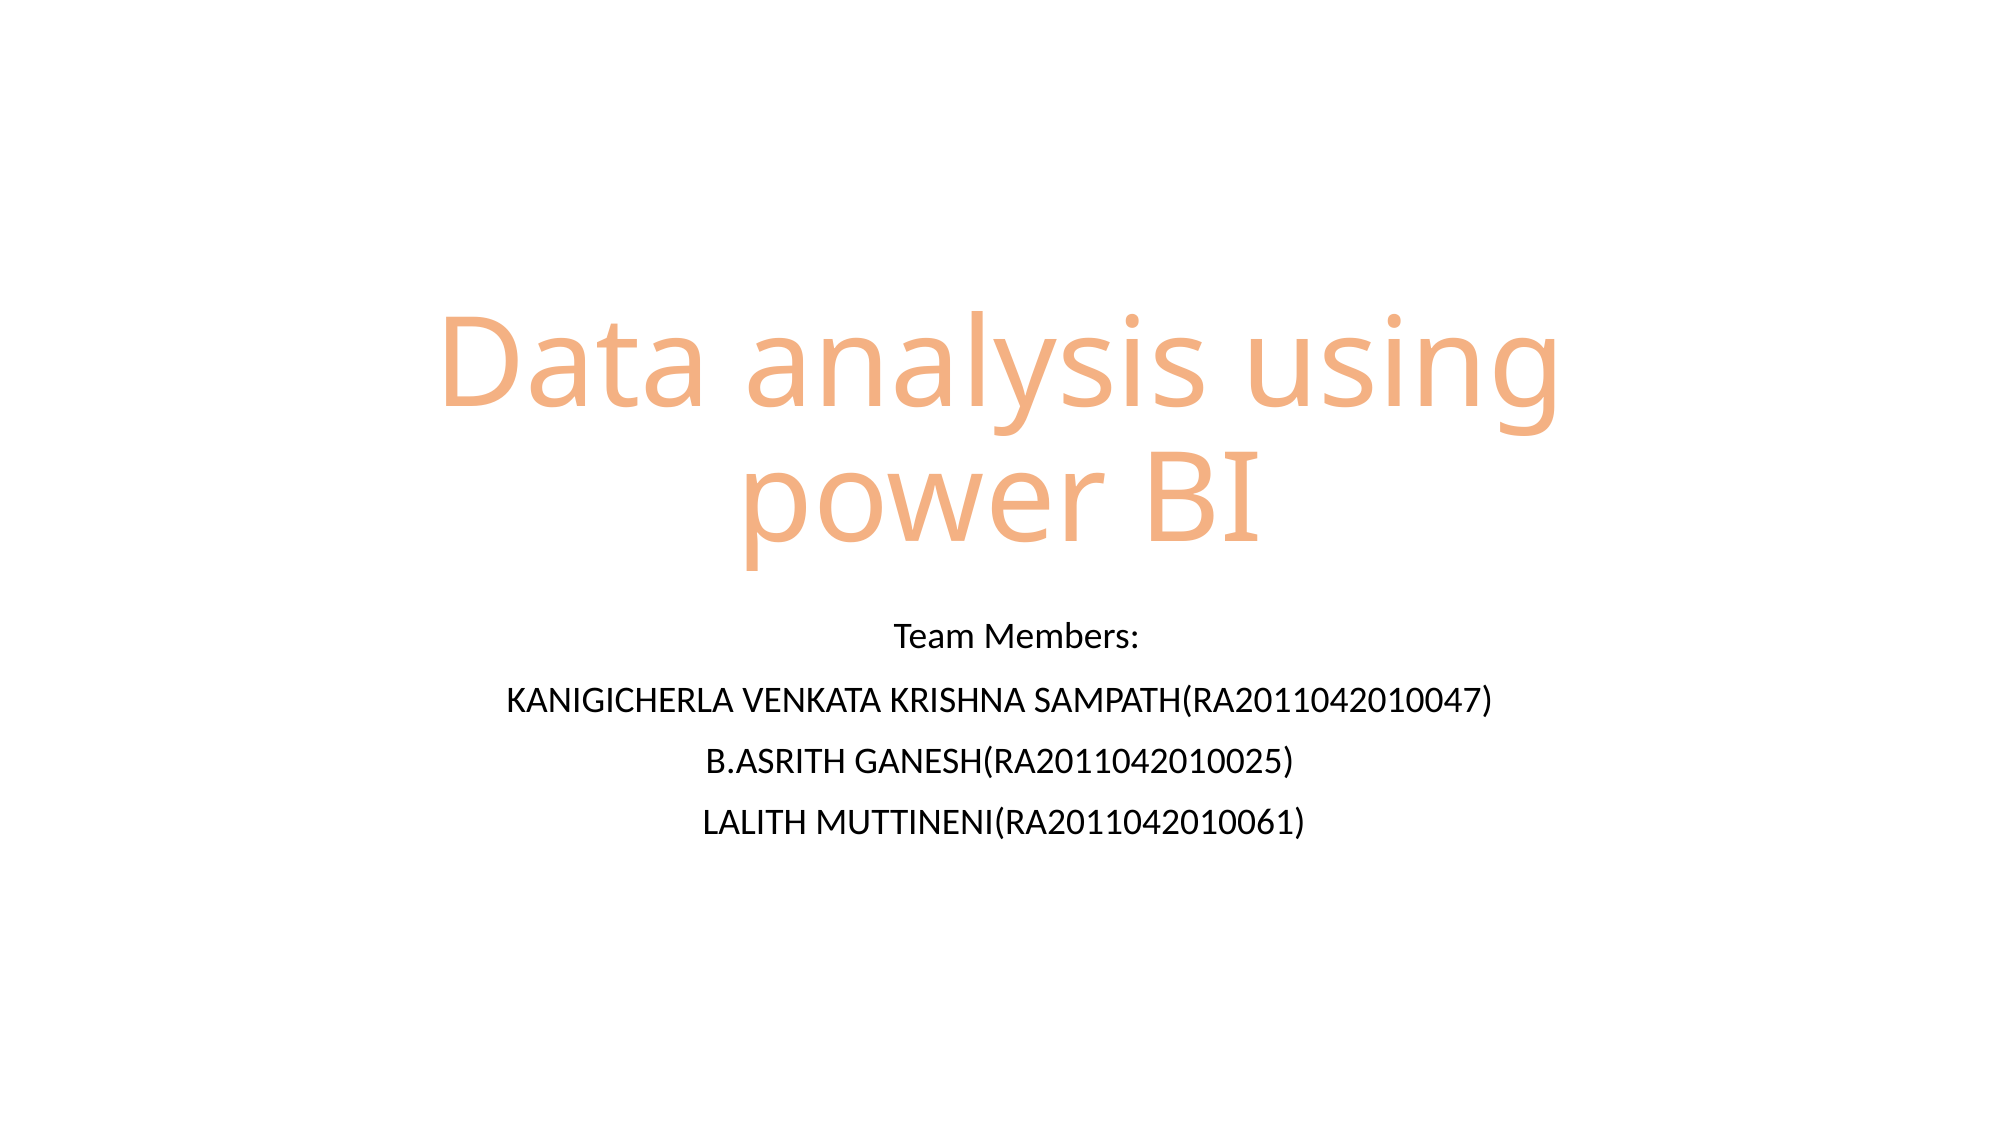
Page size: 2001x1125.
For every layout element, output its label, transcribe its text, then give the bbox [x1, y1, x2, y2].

title Data analysis using power BI [249, 184, 1750, 576]
subtitle Team Members: KANIGICHERLA VENKATA KRISHNA SAMPATH(RA2011042010047) B.ASRITH GANESH(RA2011042010025) LALITH MUTTINENI(RA2011042010061) [249, 597, 1750, 869]
